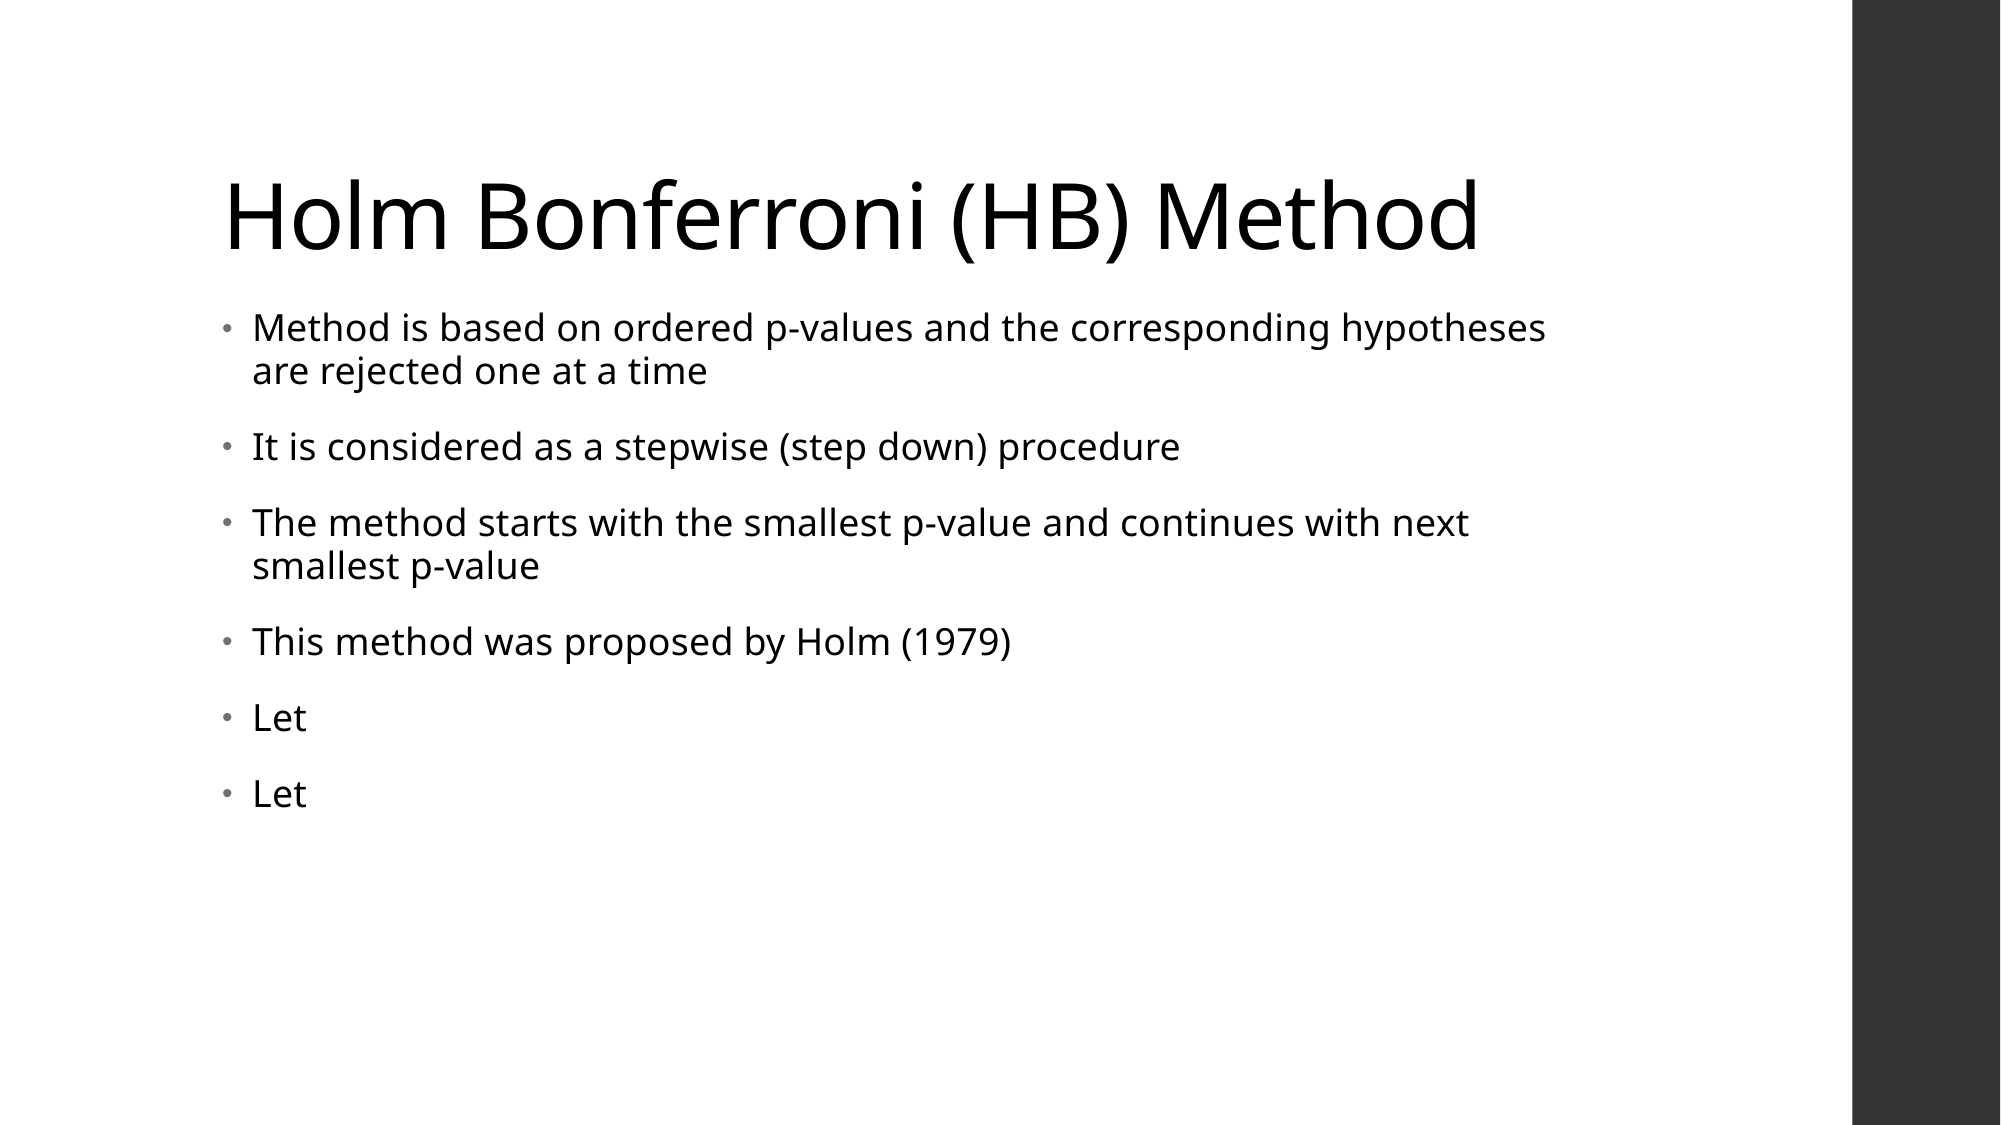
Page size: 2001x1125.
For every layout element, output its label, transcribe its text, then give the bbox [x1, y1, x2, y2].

title Holm Bonferroni (HB) Method [206, 60, 1797, 278]
